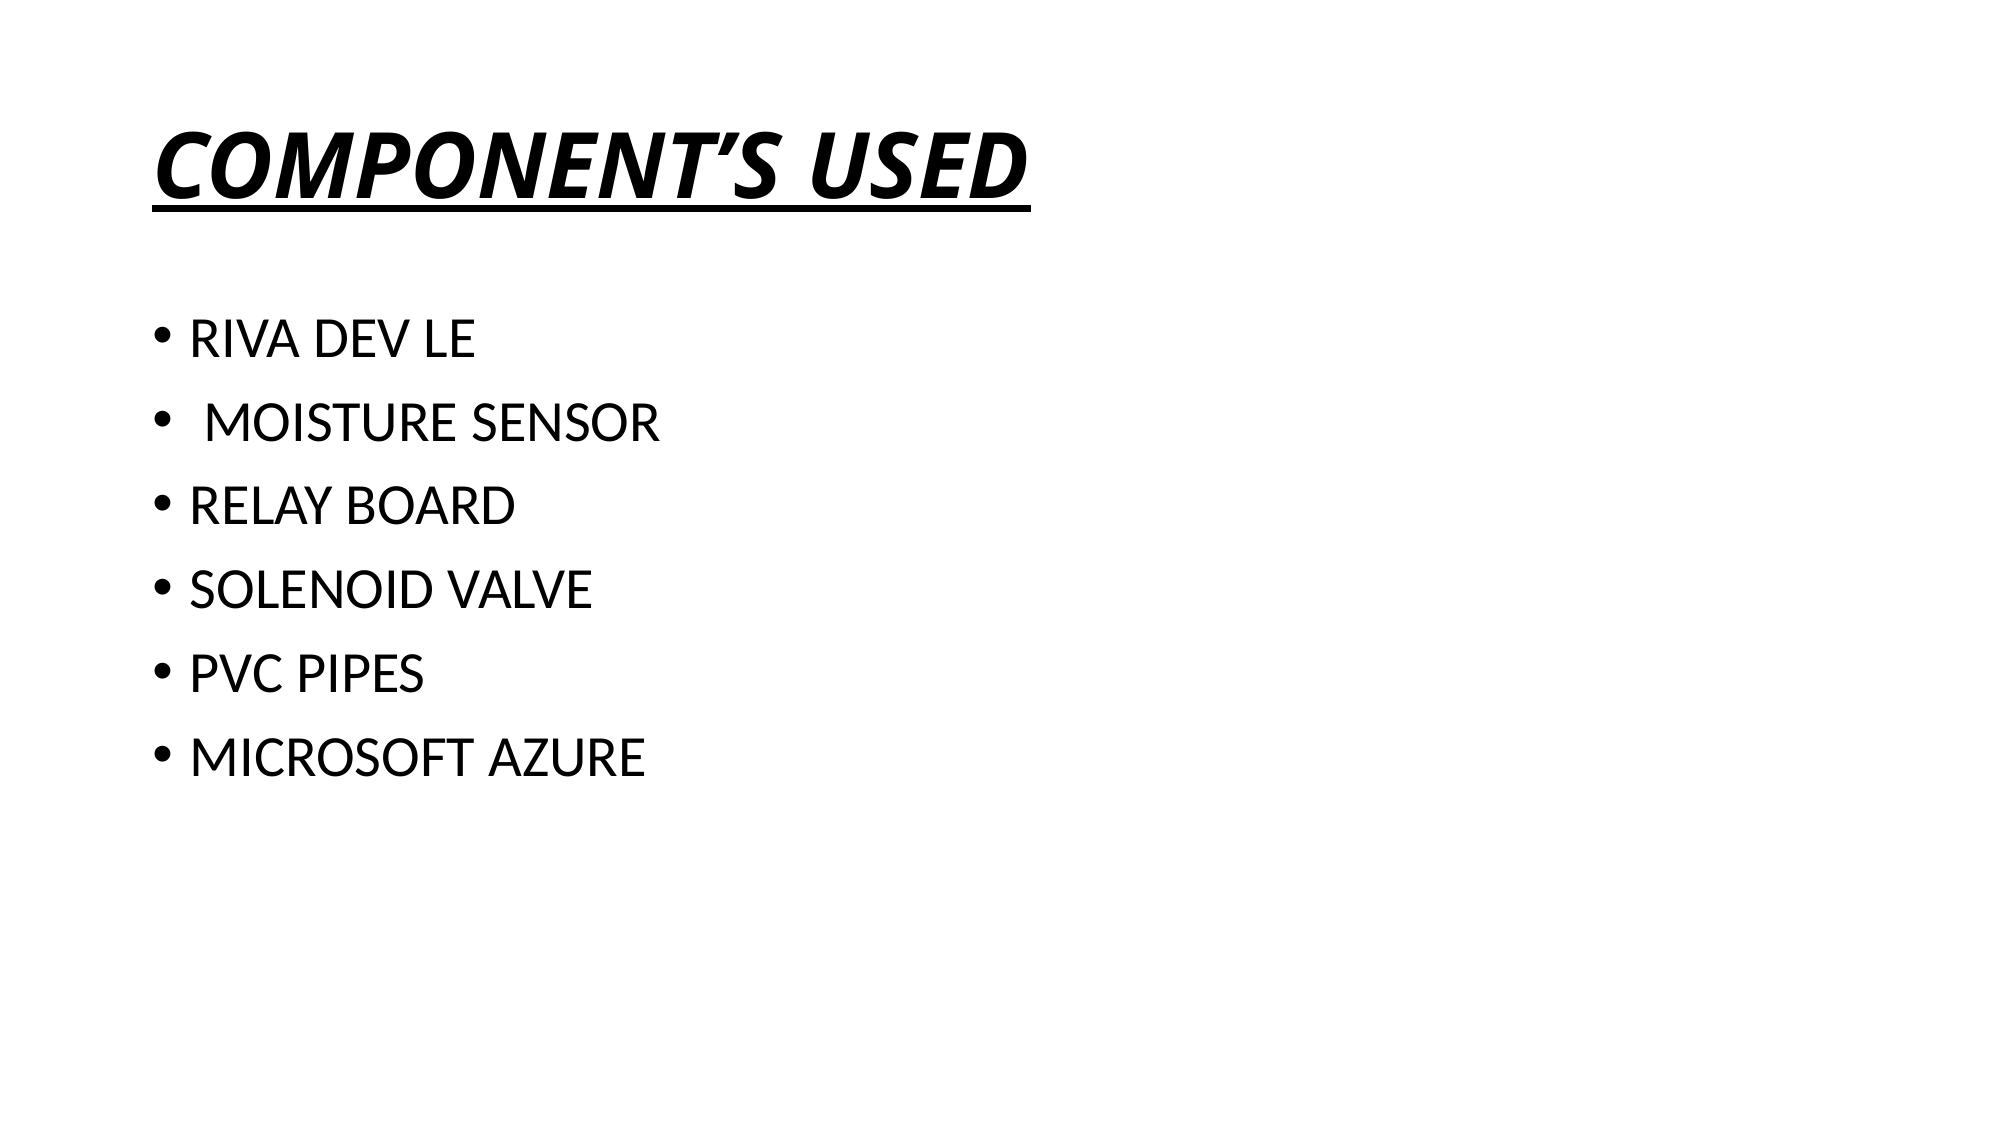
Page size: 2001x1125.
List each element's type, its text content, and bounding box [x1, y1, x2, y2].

list RIVA DEV LE MOISTURE SENSOR RELAY BOARD SOLENOID VALVE PVC PIPES MICROSOFT AZURE [137, 299, 1863, 1014]
title COMPONENT’S USED [137, 59, 1863, 278]
